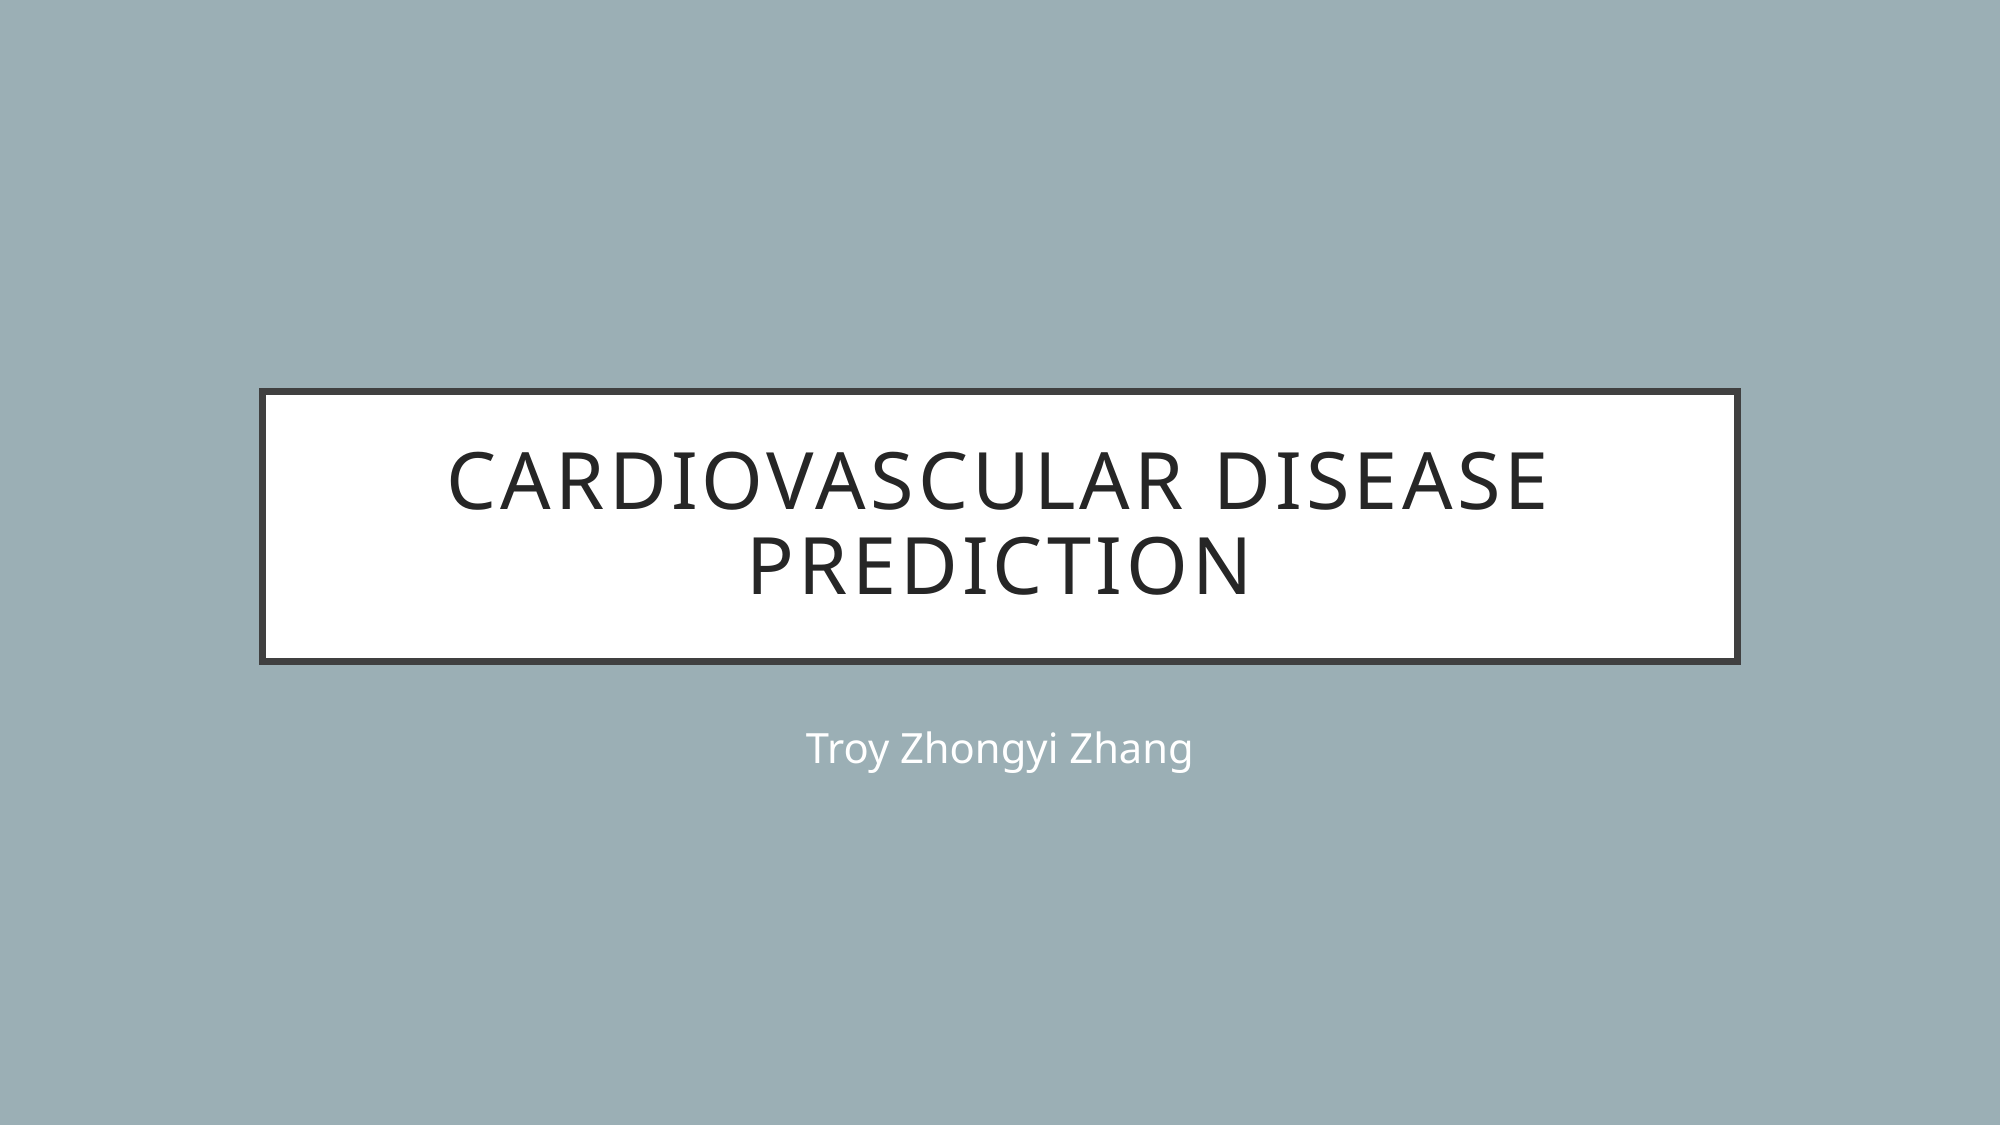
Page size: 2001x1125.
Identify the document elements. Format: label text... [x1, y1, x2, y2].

title Cardiovascular disease prediction [259, 388, 1741, 665]
subtitle Troy Zhongyi Zhang [442, 713, 1558, 918]
